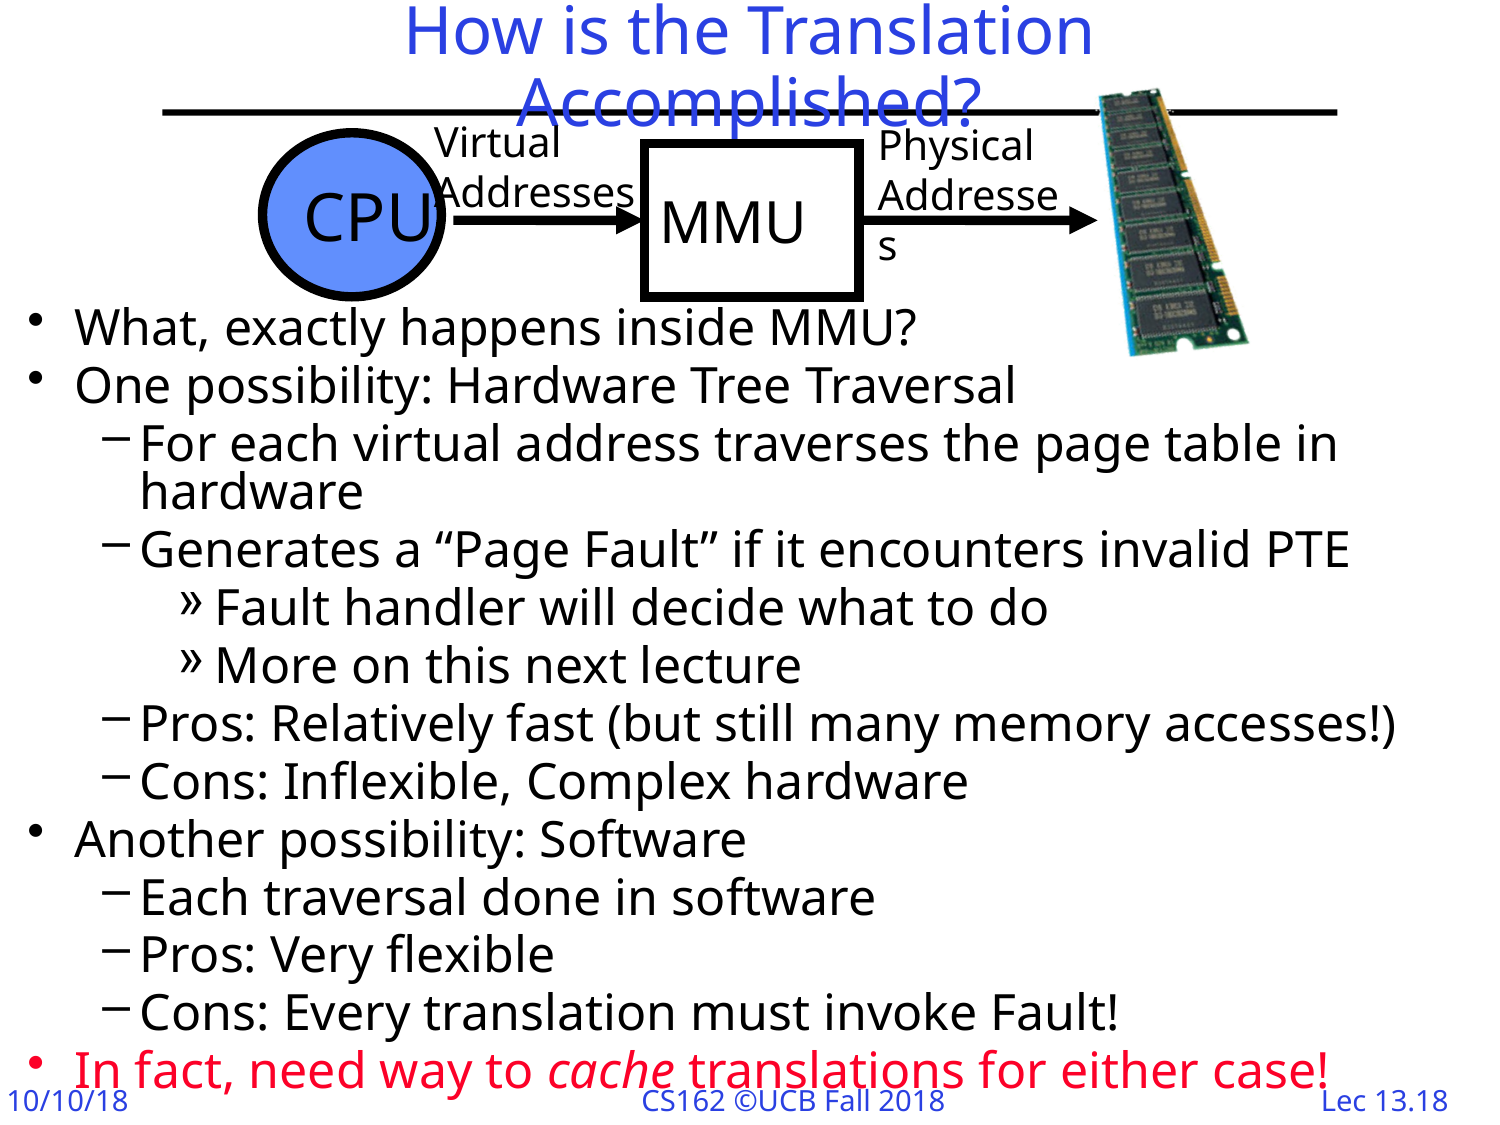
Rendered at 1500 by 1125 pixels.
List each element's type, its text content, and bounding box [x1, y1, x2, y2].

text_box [262, 108, 1098, 298]
picture [991, 87, 1350, 375]
title How is the Translation Accomplished? [162, 24, 1338, 113]
list What, exactly happens inside MMU? One possibility: Hardware Tree Traversal For each virtual address traverses the page table in hardware Generates a “Page Fault” if it encounters invalid PTE Fault handler will decide what to do More on this next lecture Pros: Relatively fast (but still many memory accesses!) Cons: Inflexible, Complex hardware Another possibility: Software Each traversal done in software Pros: Very flexible Cons: Every translation must invoke Fault! In fact, need way to cache translations for either case! [12, 299, 1488, 1075]
